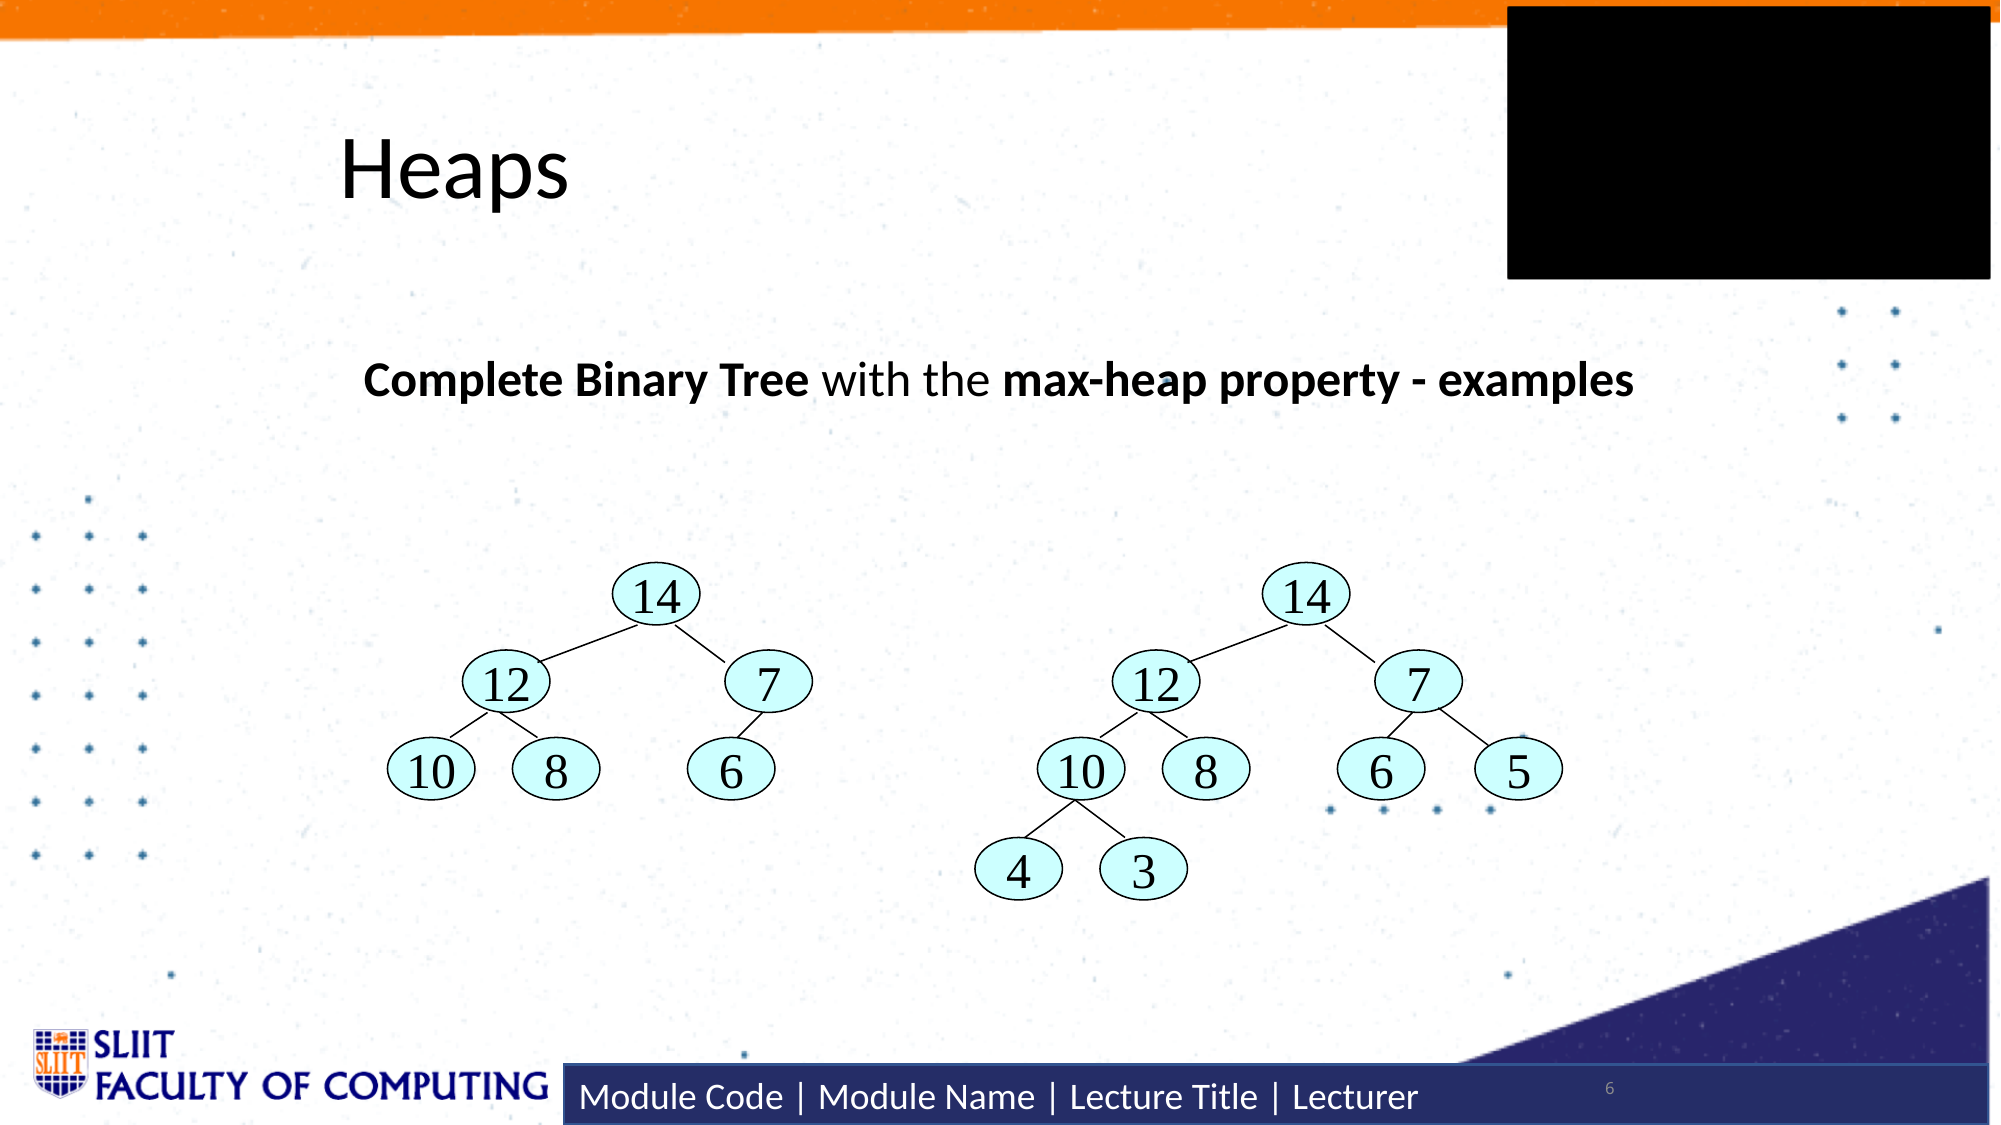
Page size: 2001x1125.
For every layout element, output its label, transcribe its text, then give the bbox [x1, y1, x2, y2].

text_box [387, 562, 813, 800]
list Complete Binary Tree with the max-heap property - examples [337, 275, 1688, 975]
title Heaps [324, 99, 1604, 238]
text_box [974, 562, 1563, 900]
picture [0, 0, 2000, 1125]
slide_number 6 [1467, 1059, 1630, 1120]
